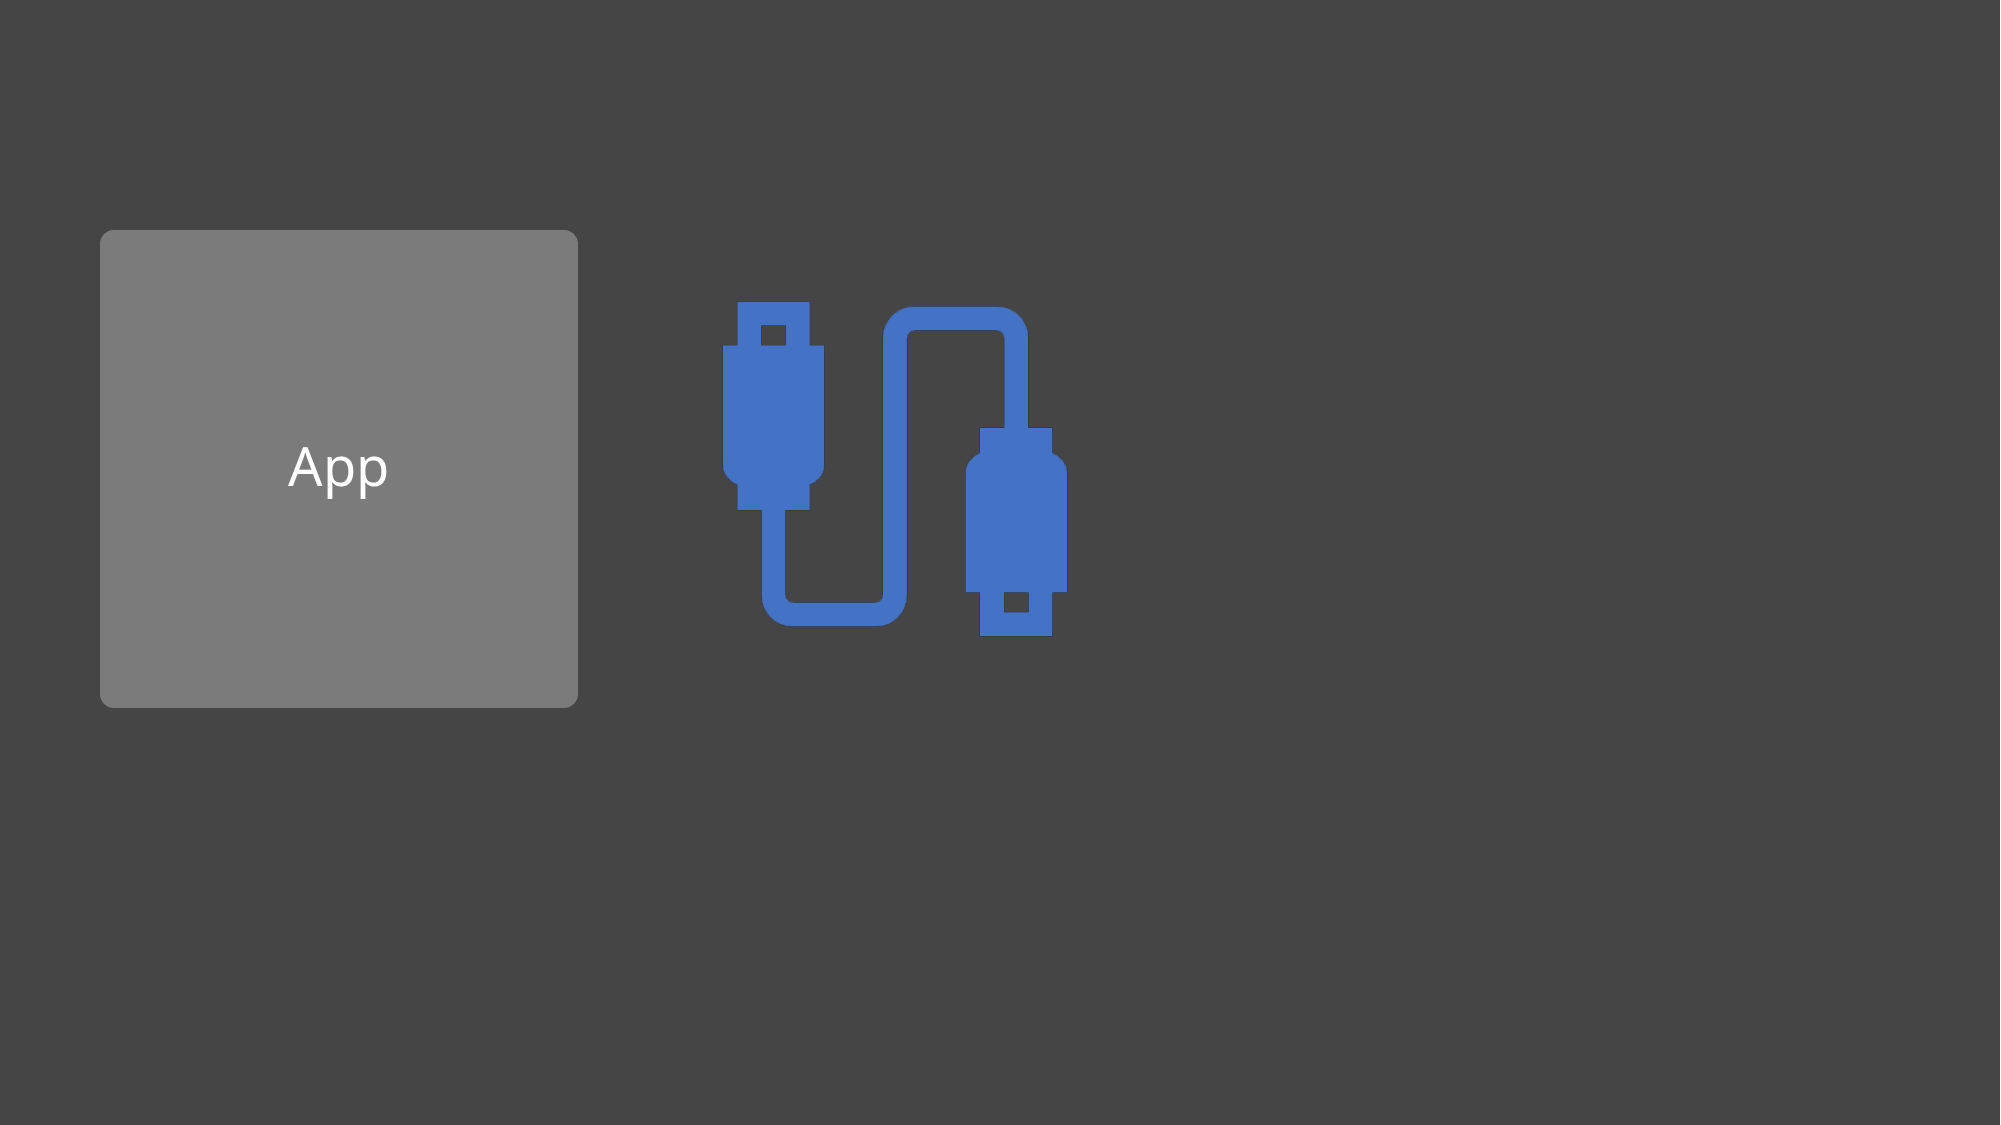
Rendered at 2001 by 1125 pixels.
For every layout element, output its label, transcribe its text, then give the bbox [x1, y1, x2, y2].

title App [113, 243, 564, 694]
picture [662, 236, 1128, 702]
